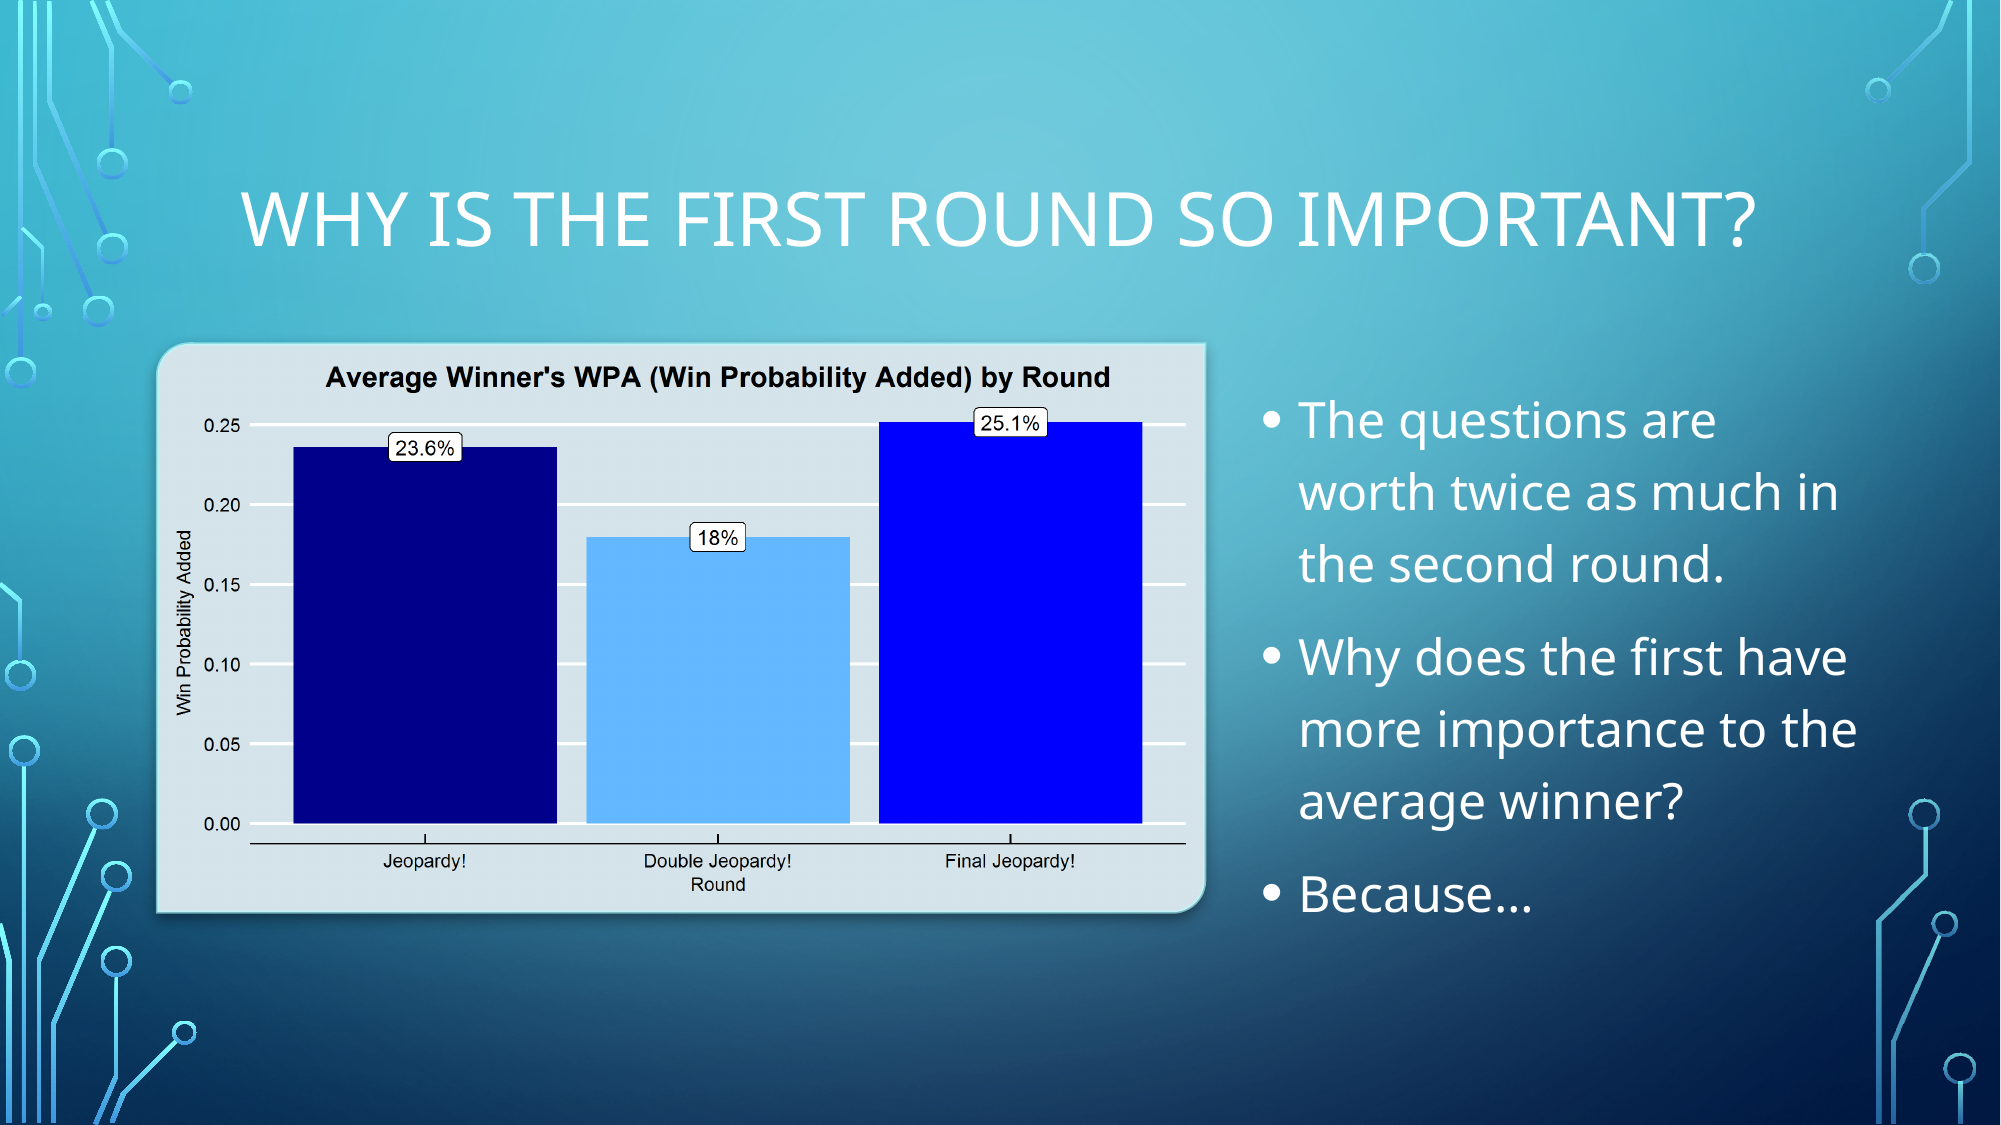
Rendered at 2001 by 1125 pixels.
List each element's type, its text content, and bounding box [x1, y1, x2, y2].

list The questions are worth twice as much in the second round. Why does the first have more importance to the average winner? Because… [1245, 369, 1883, 950]
picture [157, 343, 1205, 913]
title Why Is the First Round so Important? [187, 101, 1813, 344]
